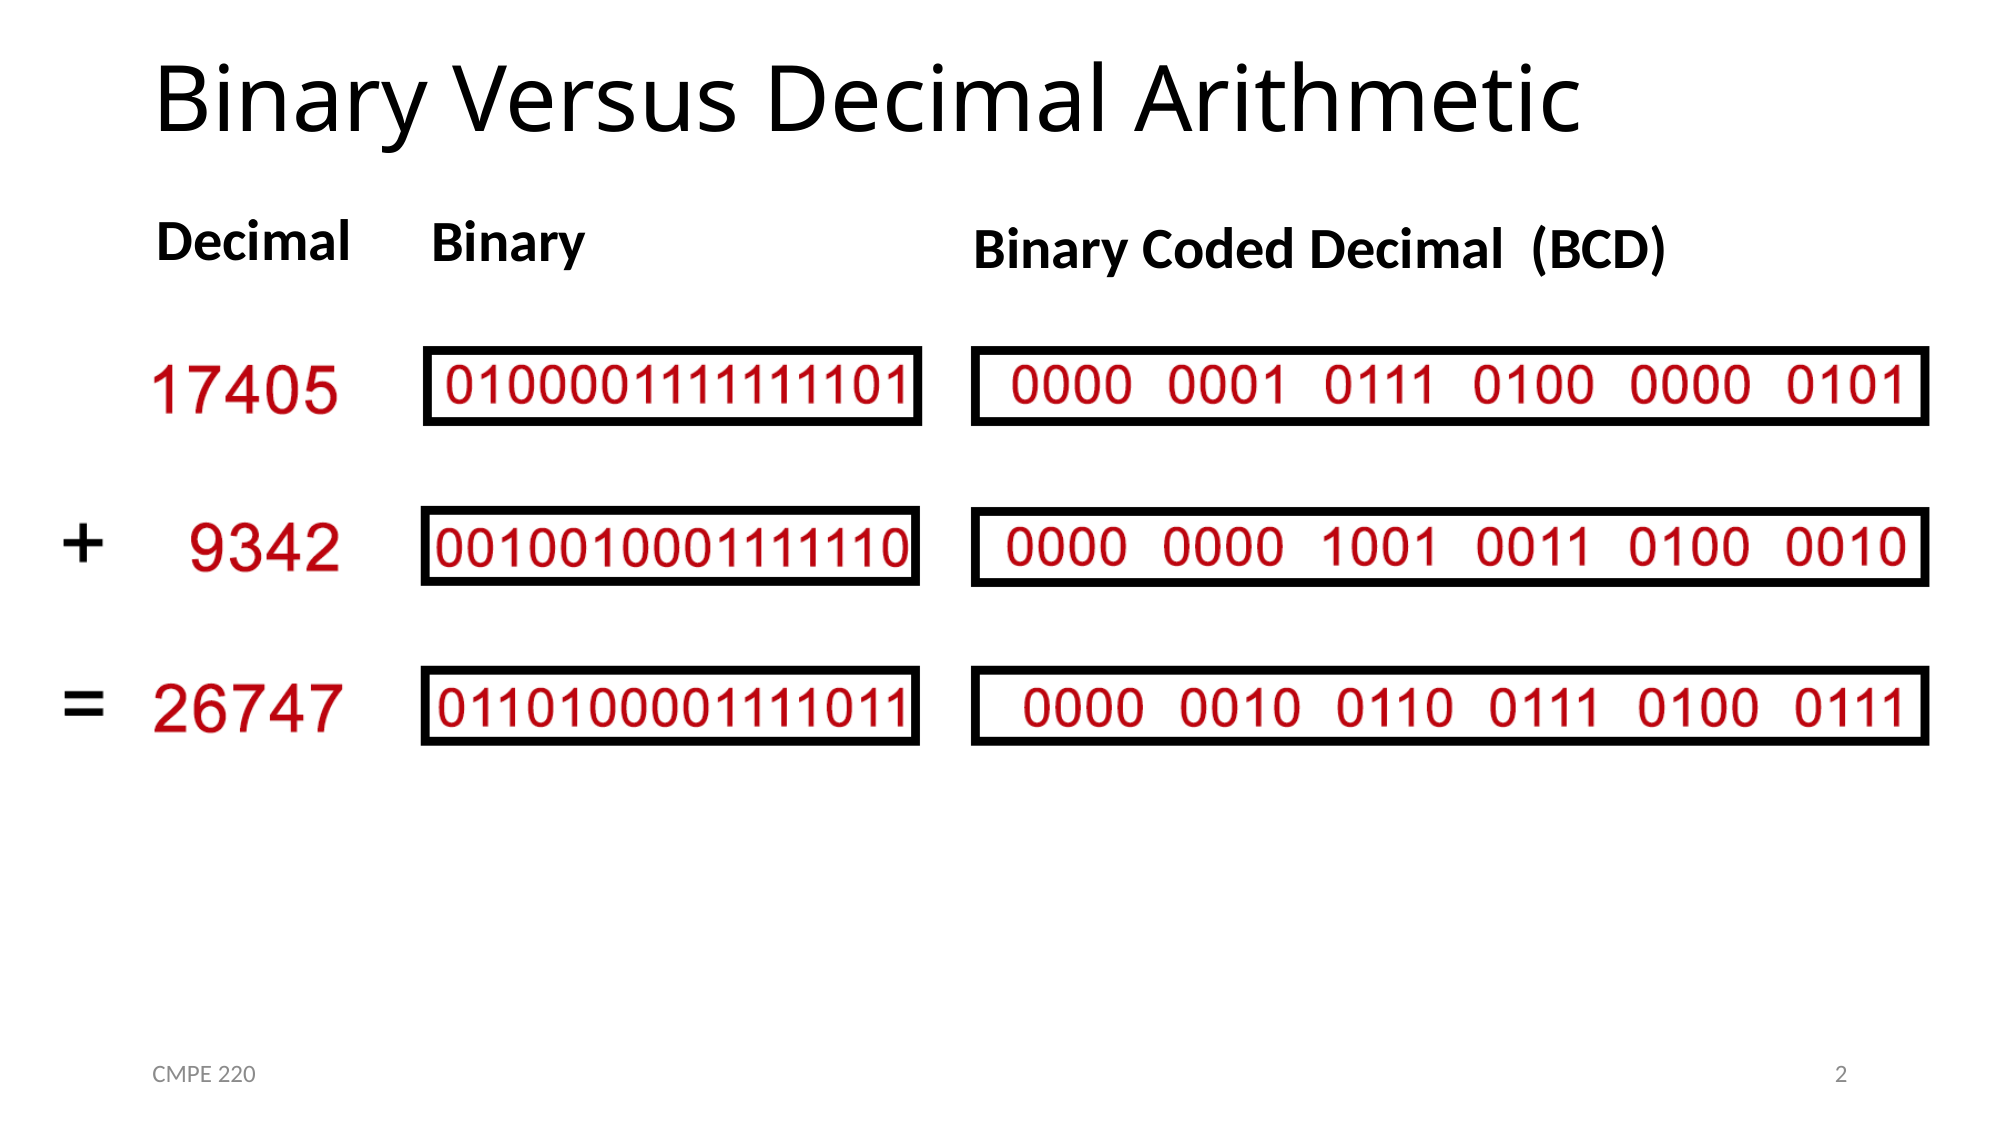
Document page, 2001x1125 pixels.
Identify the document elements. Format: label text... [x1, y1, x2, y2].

text_box Binary Coded Decimal (BCD) [958, 203, 1711, 288]
title Binary Versus Decimal Arithmetic [137, 0, 1863, 204]
text_box Decimal [141, 202, 395, 288]
list Binary [415, 203, 705, 290]
slide_number 2 [1412, 1042, 1863, 1103]
picture [47, 335, 1945, 758]
slide_number CMPE 220 [137, 1042, 588, 1103]
